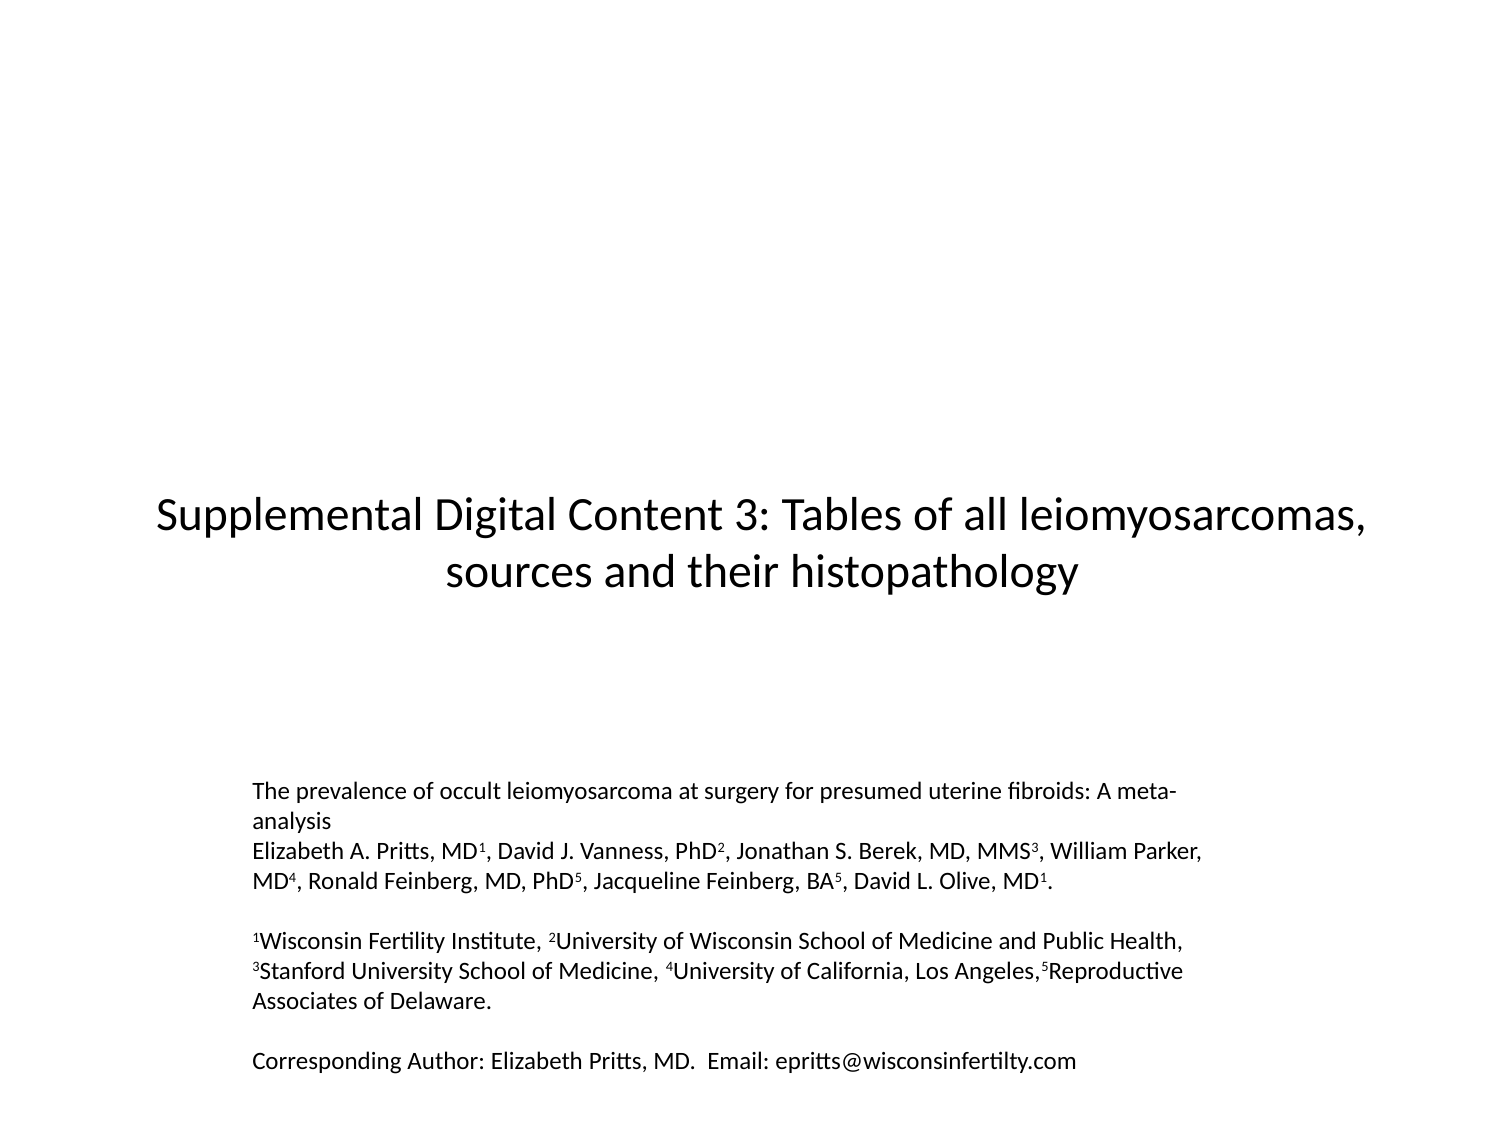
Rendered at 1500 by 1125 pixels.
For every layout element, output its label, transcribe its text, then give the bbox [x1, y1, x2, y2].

text_box The prevalence of occult leiomyosarcoma at surgery for presumed uterine fibroids: A meta-analysis Elizabeth A. Pritts, MD1, David J. Vanness, PhD2, Jonathan S. Berek, MD, MMS3, William Parker, MD4, Ronald Feinberg, MD, PhD5, Jacqueline Feinberg, BA5, David L. Olive, MD1. 1Wisconsin Fertility Institute, 2University of Wisconsin School of Medicine and Public Health, 3Stanford University School of Medicine, 4University of California, Los Angeles,5Reproductive Associates of Delaware. Corresponding Author: Elizabeth Pritts, MD. Email: epritts@wisconsinfertilty.com [237, 687, 1263, 1082]
title Supplemental Digital Content 3: Tables of all leiomyosarcomas, sources and their histopathology [87, 474, 1438, 663]
